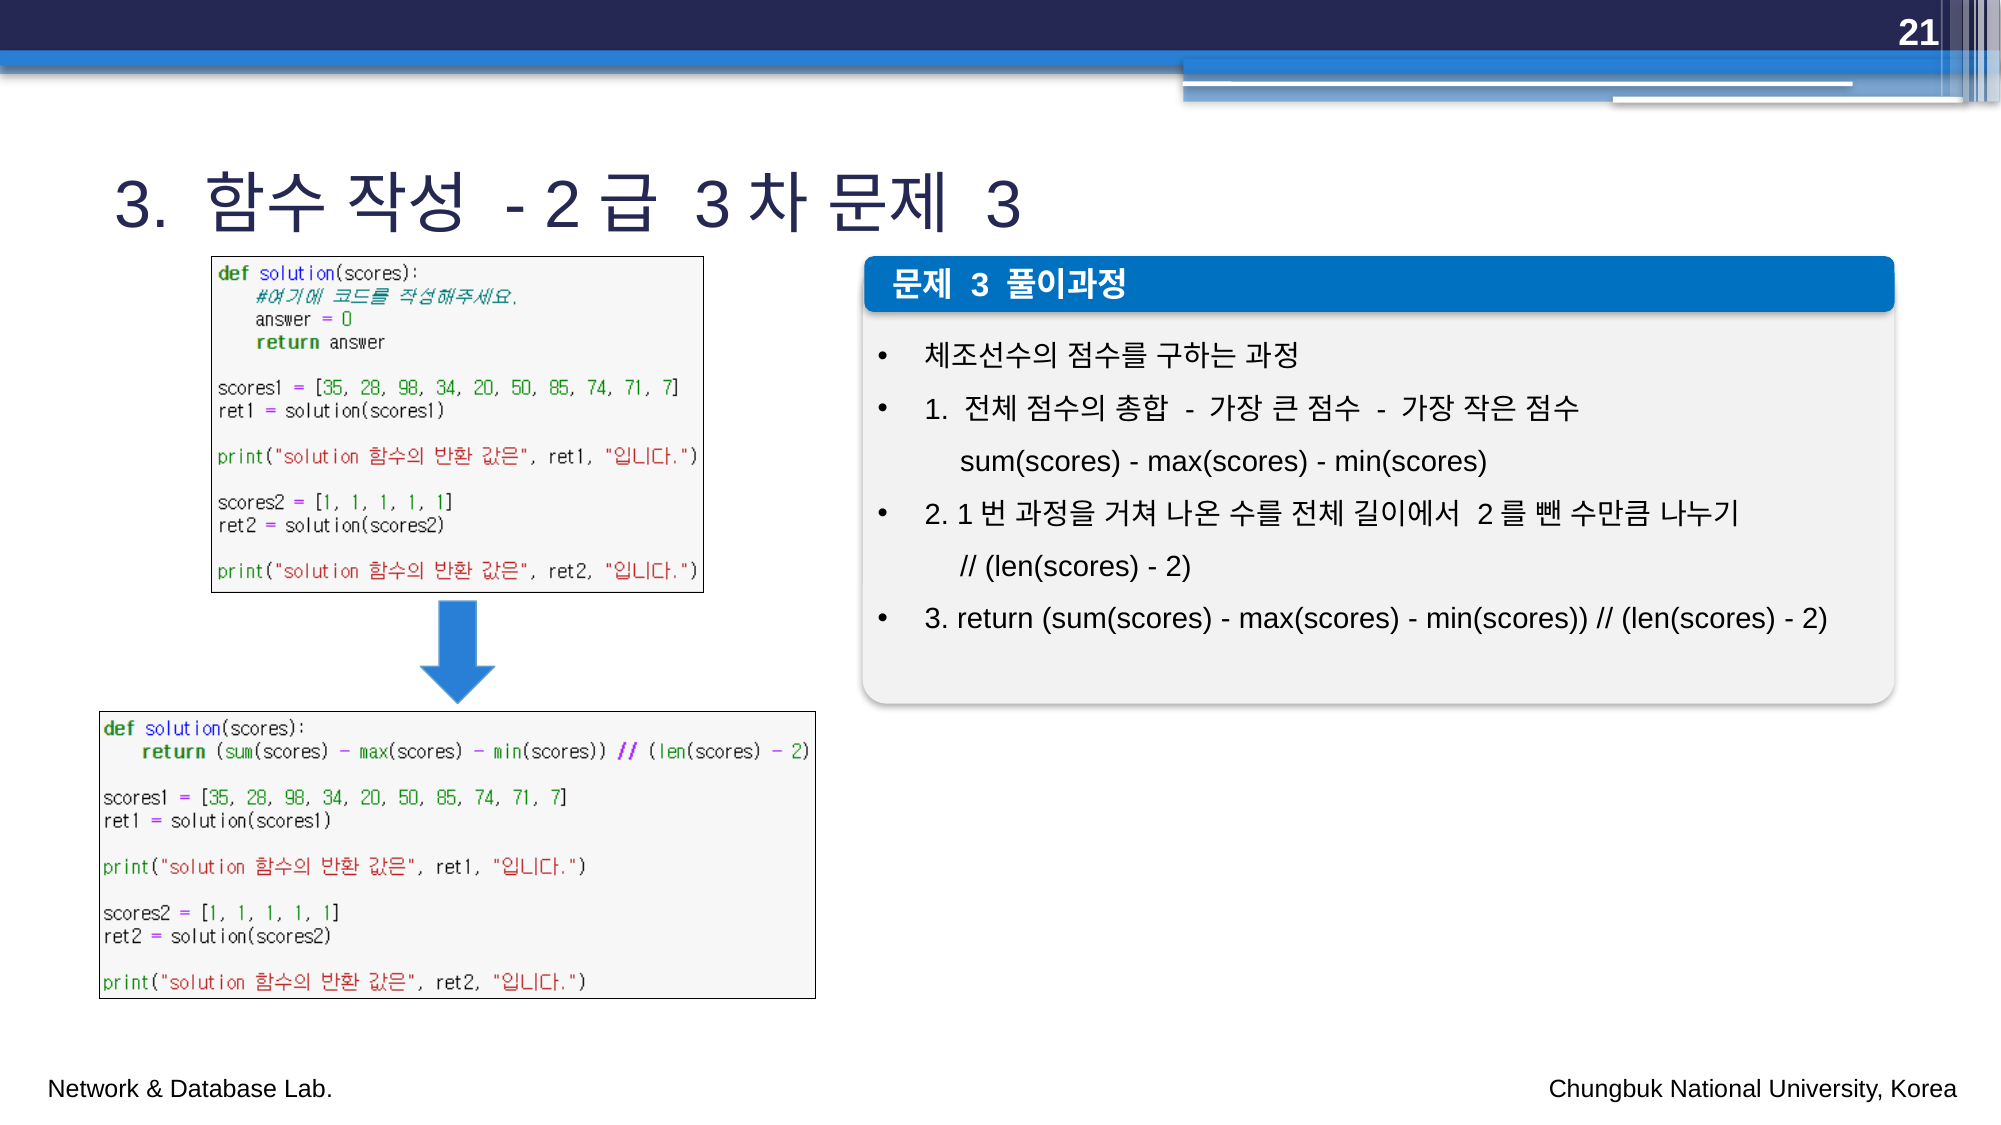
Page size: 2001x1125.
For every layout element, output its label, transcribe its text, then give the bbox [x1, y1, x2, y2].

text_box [862, 255, 1899, 704]
picture [211, 255, 705, 593]
text_box [419, 602, 496, 705]
slide_number 21 [1788, 0, 1955, 61]
picture [99, 711, 816, 999]
title 3. 함수 작성 - 2급 3차 문제 3 [99, 144, 1900, 257]
